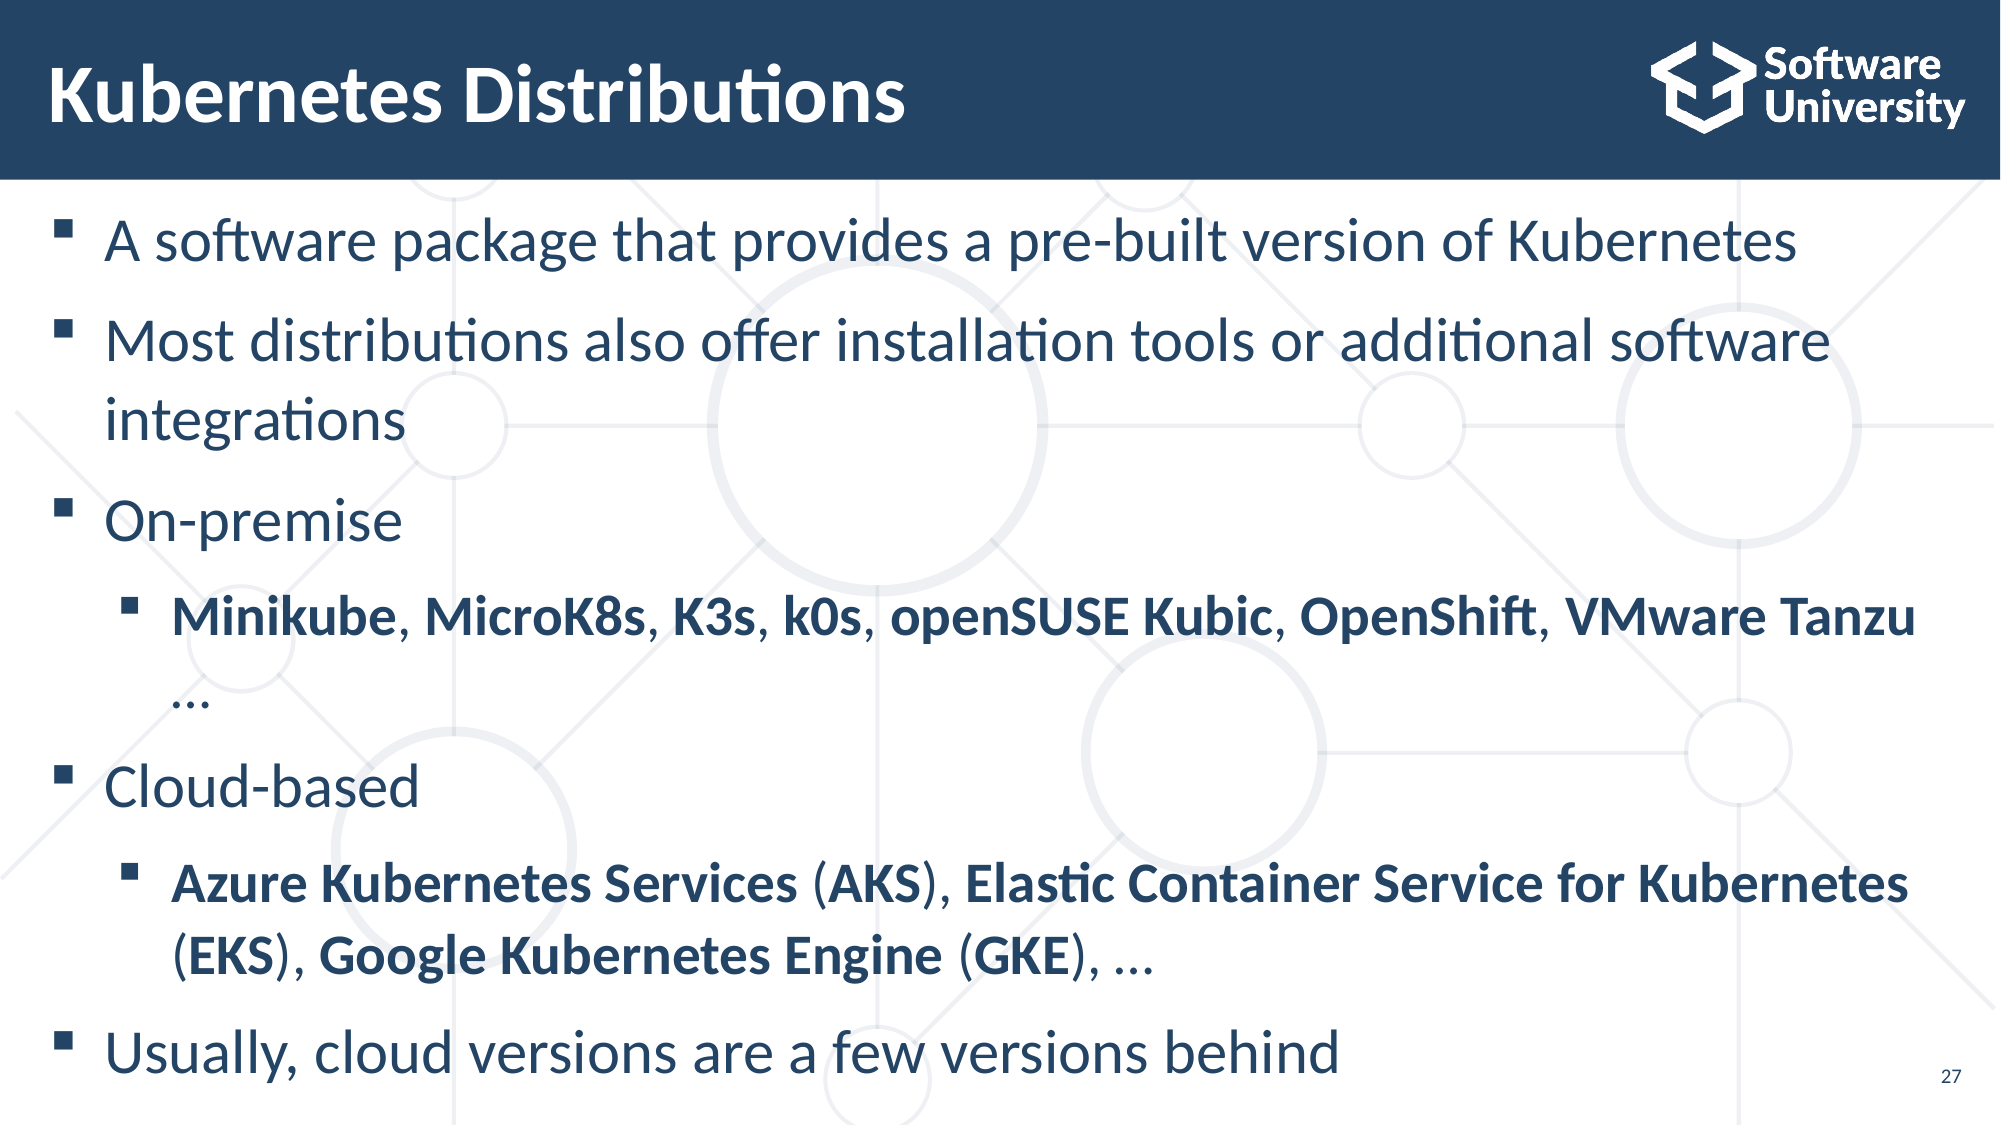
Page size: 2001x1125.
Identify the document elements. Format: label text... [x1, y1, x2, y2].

title Kubernetes Distributions [31, 16, 1625, 162]
list A software package that provides a pre-built version of Kubernetes Most distributions also offer installation tools or additional software integrations On-premise Minikube, MicroK8s, K3s, k0s, openSUSE Kubic, OpenShift, VMware Tanzu … Cloud-based Azure Kubernetes Services (AKS), Elastic Container Service for Kubernetes (EKS), Google Kubernetes Engine (GKE), … Usually, cloud versions are a few versions behind [31, 188, 1968, 1103]
picture [1651, 41, 1966, 134]
